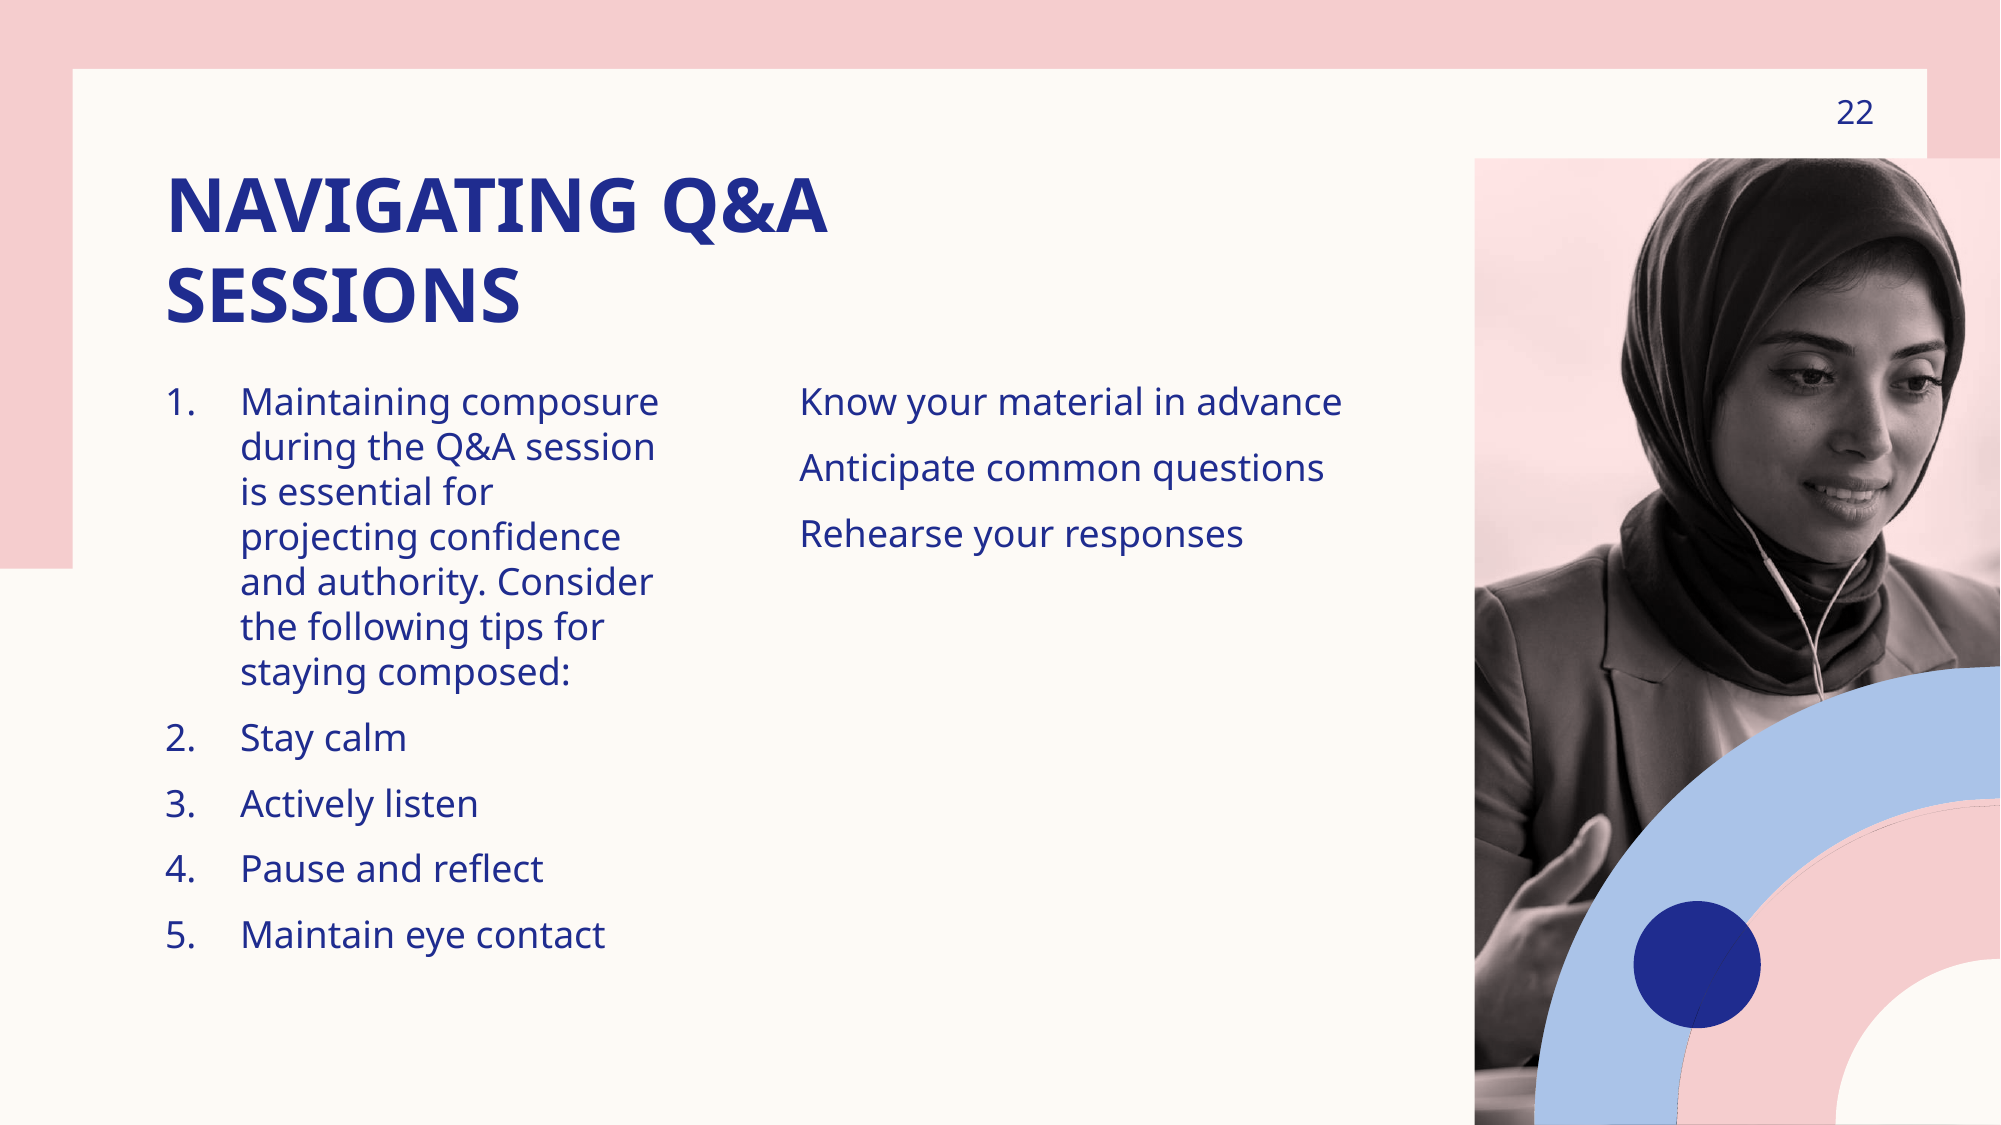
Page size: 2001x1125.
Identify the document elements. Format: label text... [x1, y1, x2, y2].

list Know your material in advance Anticipate common questions Rehearse your responses [784, 377, 1402, 1058]
slide_number 22 [1699, 75, 1875, 153]
list Maintaining composure during the Q&A session is essential for projecting confidence and authority. Consider the following tips for staying composed: Stay calm Actively listen Pause and reflect Maintain eye contact [150, 377, 689, 1058]
title Navigating Q&A sessions [150, 158, 1402, 338]
picture [1474, 158, 2000, 1125]
